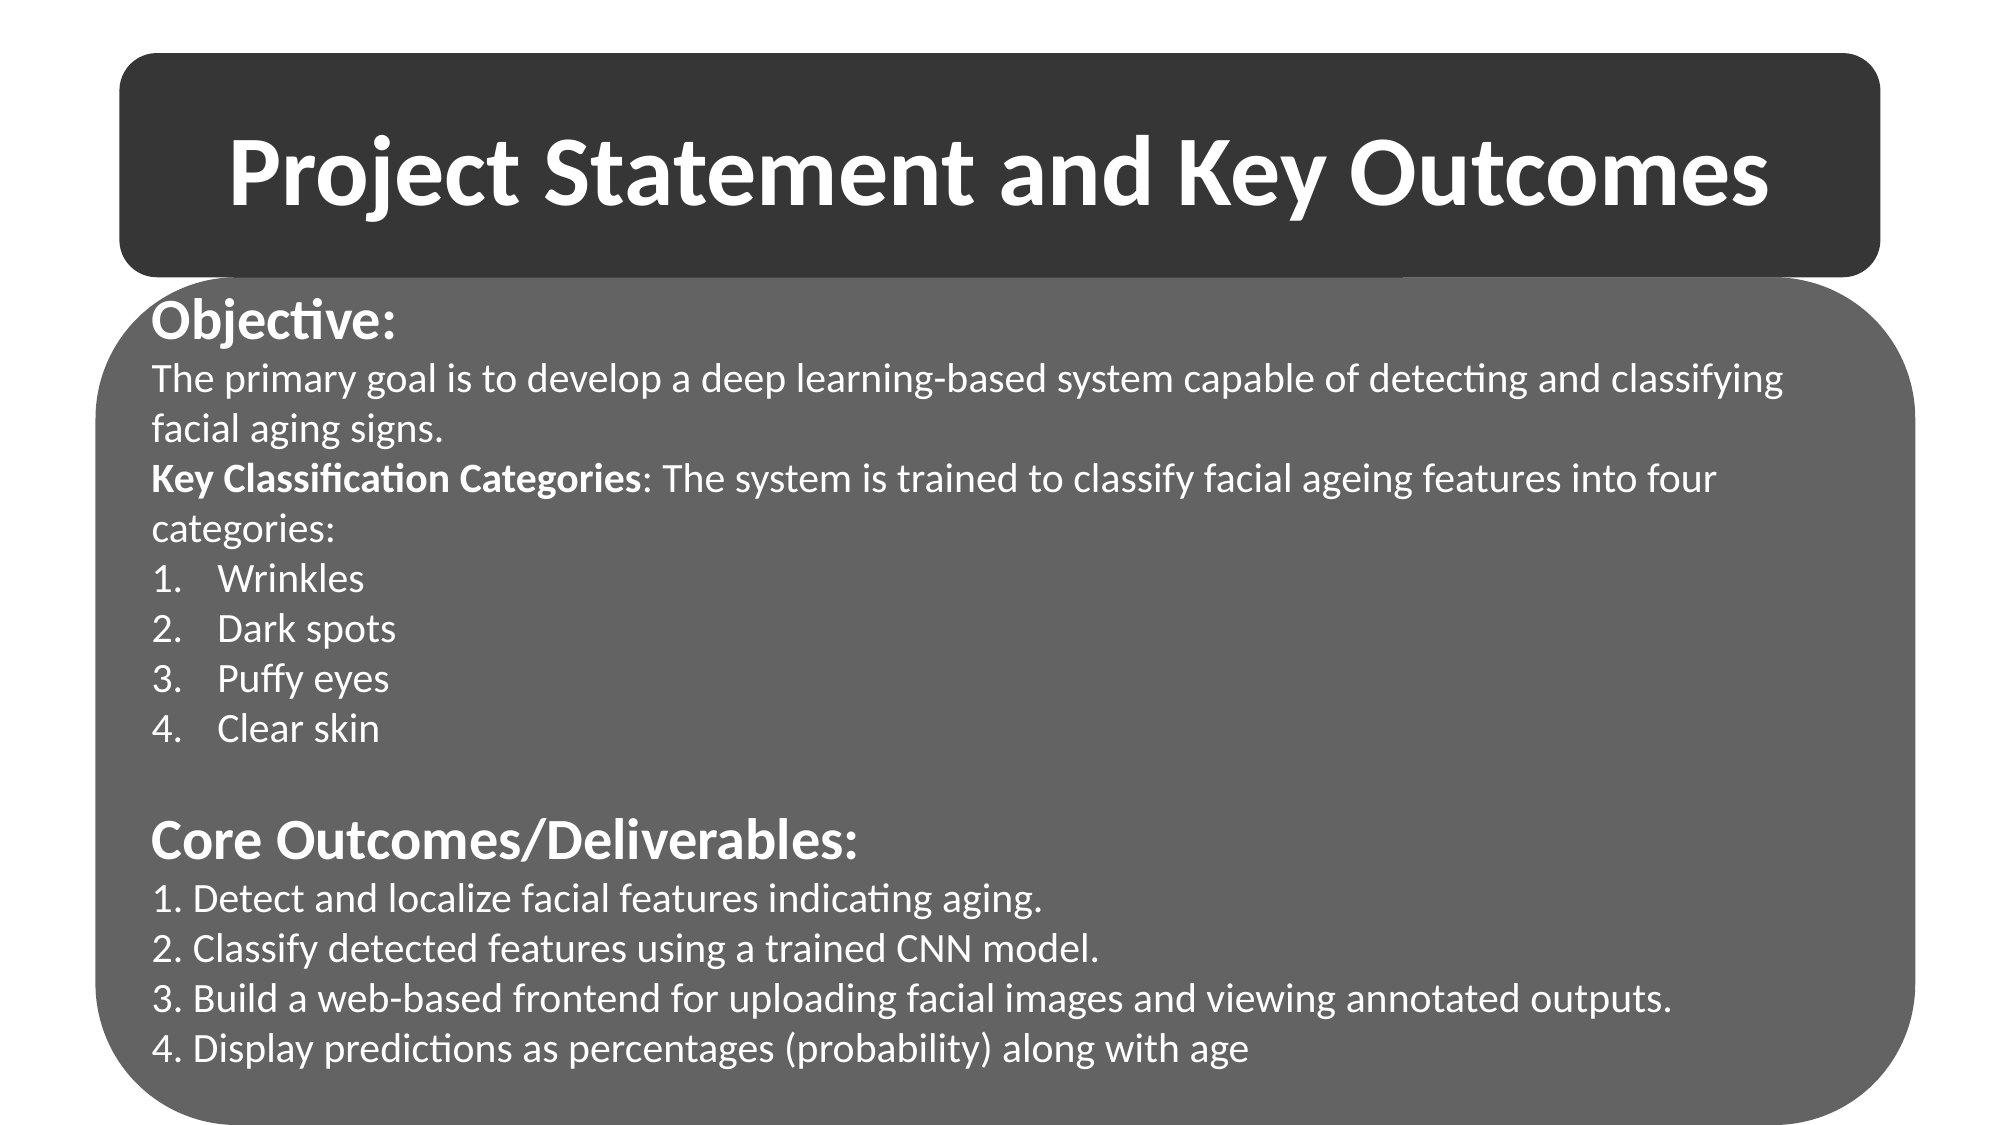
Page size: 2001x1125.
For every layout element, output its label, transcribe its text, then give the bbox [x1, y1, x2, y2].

text_box Objective: The primary goal is to develop a deep learning-based system capable of detecting and classifying facial aging signs. Key Classification Categories: The system is trained to classify facial ageing features into four categories: Wrinkles Dark spots Puffy eyes Clear skin Core Outcomes/Deliverables: 1. Detect and localize facial features indicating aging. 2. Classify detected features using a trained CNN model. 3. Build a web-based frontend for uploading facial images and viewing annotated outputs. 4. Display predictions as percentages (probability) along with age [94, 279, 1917, 1125]
text_box Project Statement and Key Outcomes [118, 51, 1882, 279]
